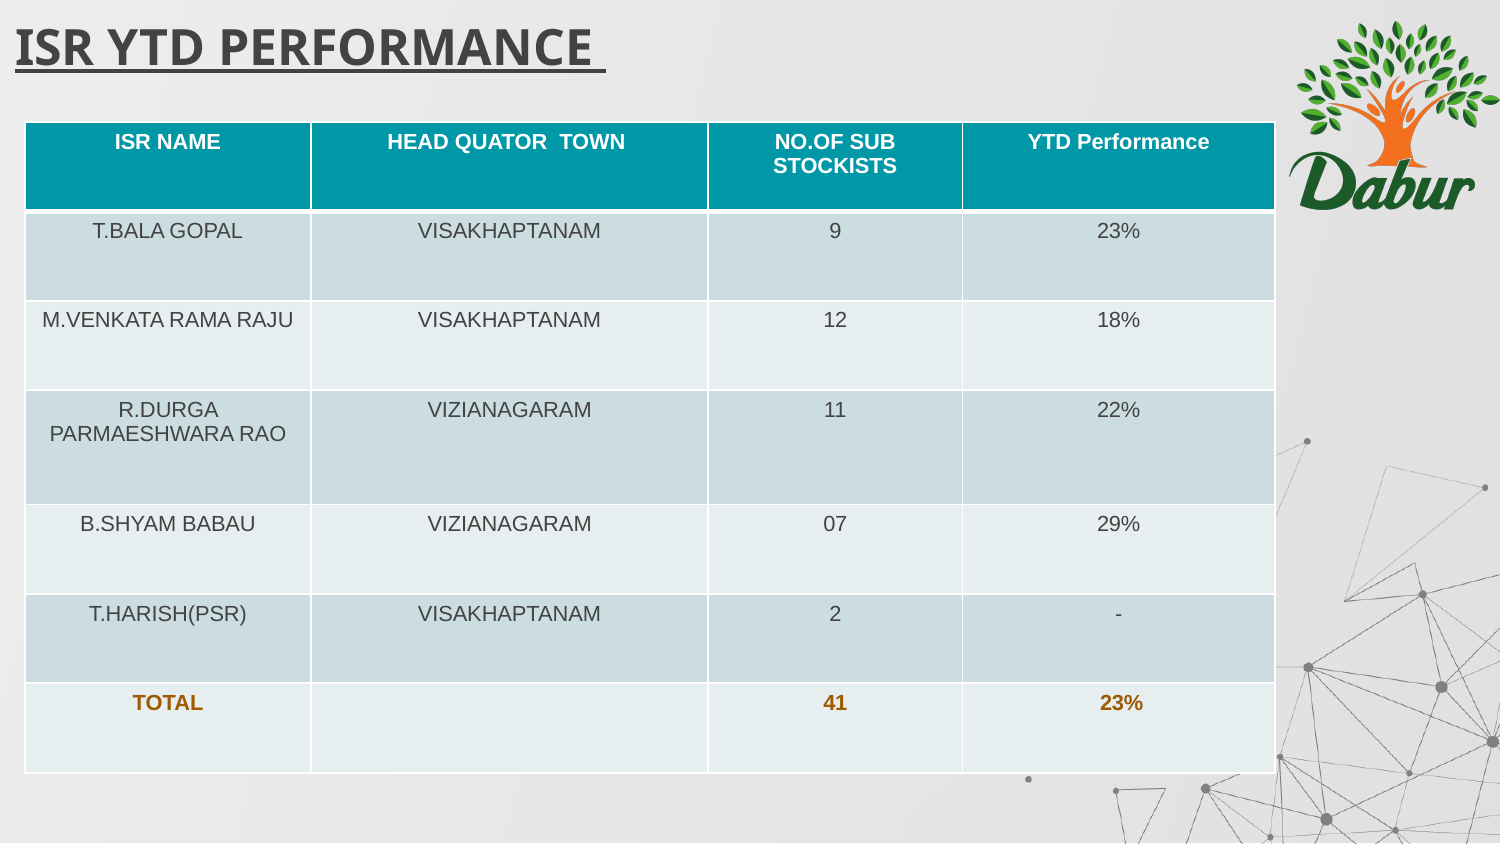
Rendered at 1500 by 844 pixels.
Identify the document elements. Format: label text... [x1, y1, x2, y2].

table_cell [312, 684, 707, 772]
table_cell - [963, 595, 1274, 682]
table_cell 18% [963, 302, 1274, 389]
table_header YTD Performance [963, 123, 1274, 209]
table_cell VISAKHAPTANAM [312, 214, 707, 300]
table_cell 23% [963, 684, 1274, 772]
table_cell M.VENKATA RAMA RAJU [26, 302, 310, 389]
table_cell VISAKHAPTANAM [312, 595, 707, 682]
picture [0, 0, 1500, 844]
table_cell 9 [709, 214, 962, 300]
table_cell 12 [709, 302, 962, 389]
text_box ISR YTD PERFORMANCE [0, 0, 625, 110]
table_cell TOTAL [26, 684, 310, 772]
table_cell VIZIANAGARAM [312, 505, 707, 593]
table_cell VISAKHAPTANAM [312, 302, 707, 389]
table_cell 29% [963, 505, 1274, 593]
table_cell VIZIANAGARAM [312, 391, 707, 504]
table_header NO.OF SUB STOCKISTS [709, 123, 962, 209]
table_cell 41 [709, 684, 962, 772]
table_cell 22% [963, 391, 1274, 504]
table_cell T.HARISH(PSR) [26, 595, 310, 682]
table_cell 23% [963, 214, 1274, 300]
table_cell R.DURGA PARMAESHWARA RAO [26, 391, 310, 504]
table_cell B.SHYAM BABAU [26, 505, 310, 593]
table_cell 2 [709, 595, 962, 682]
table_cell 11 [709, 391, 962, 504]
table_cell 07 [709, 505, 962, 593]
table_header HEAD QUATOR TOWN [312, 123, 707, 209]
table_cell T.BALA GOPAL [26, 214, 310, 300]
table_header ISR NAME [26, 123, 310, 209]
